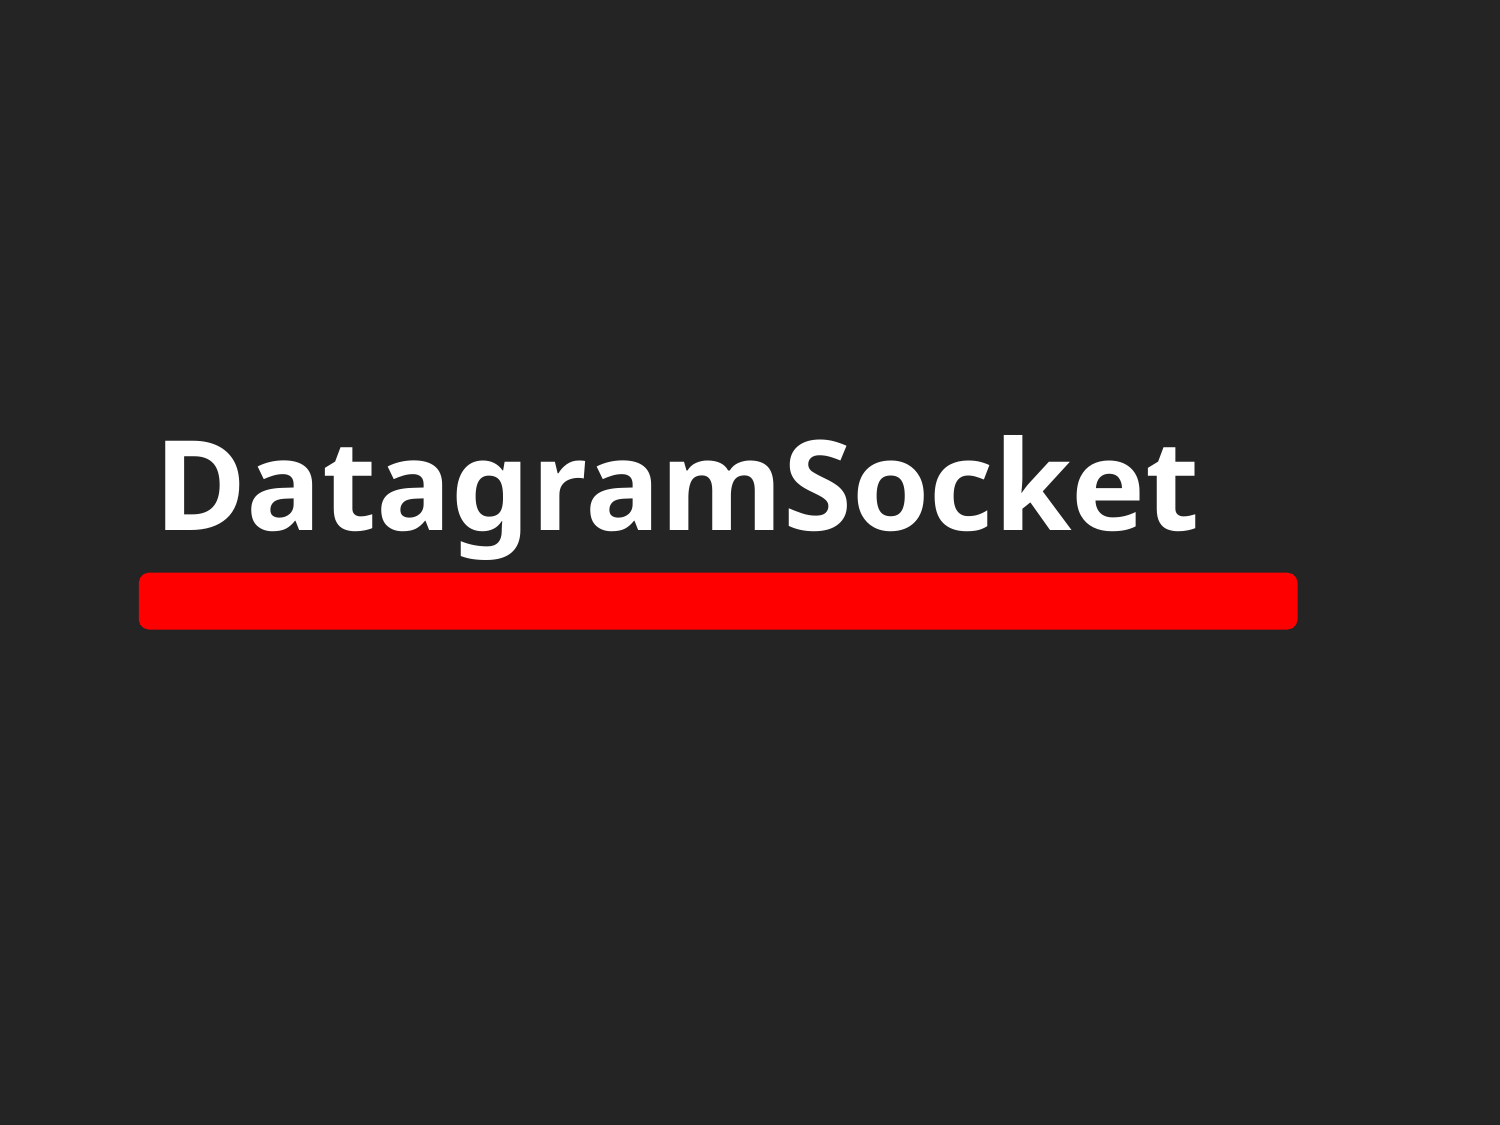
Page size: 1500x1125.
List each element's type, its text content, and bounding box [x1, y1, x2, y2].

text_box [138, 572, 1298, 630]
text_box DatagramSocket [139, 398, 1216, 563]
